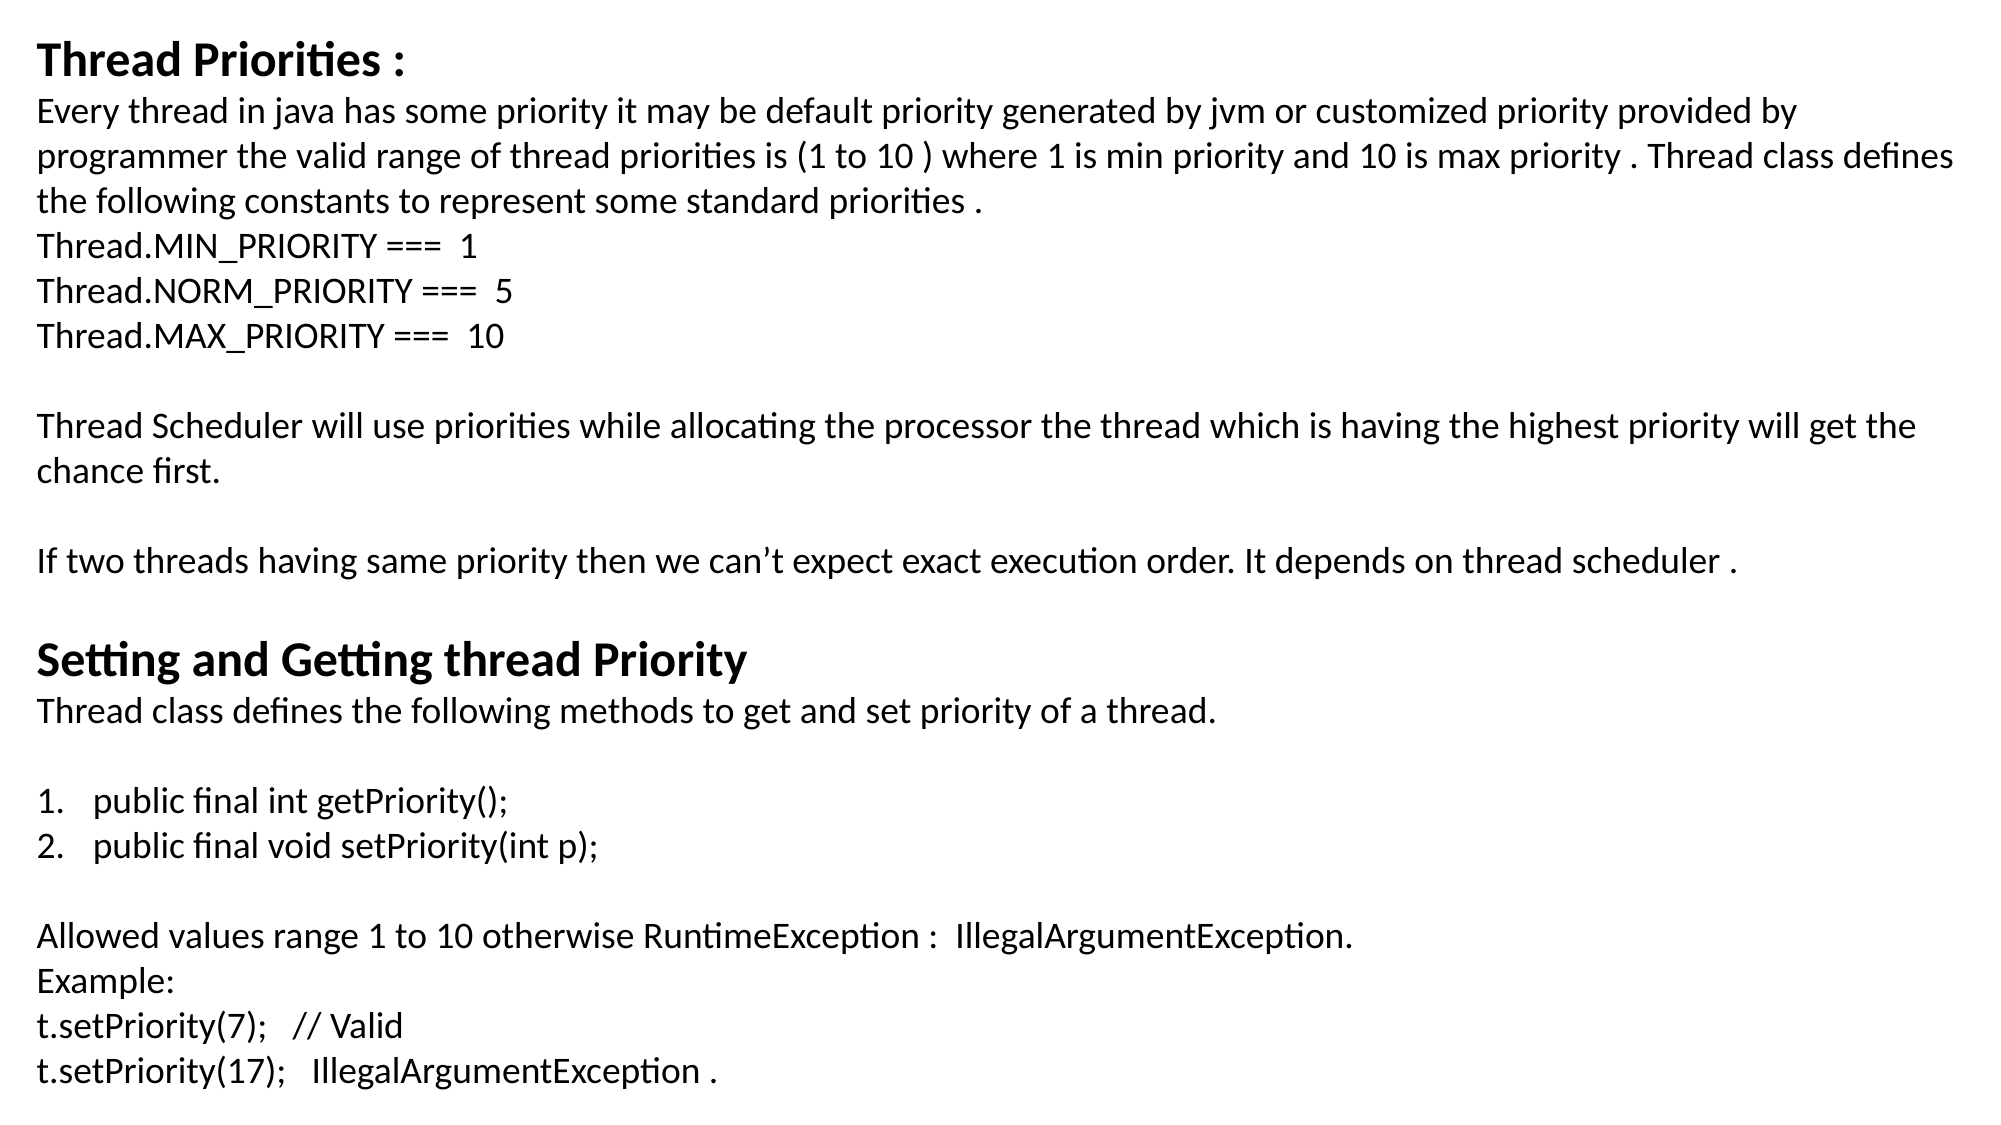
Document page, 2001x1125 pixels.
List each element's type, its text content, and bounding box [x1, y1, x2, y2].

text_box Thread Priorities : Every thread in java has some priority it may be default priority generated by jvm or customized priority provided by programmer the valid range of thread priorities is (1 to 10 ) where 1 is min priority and 10 is max priority . Thread class defines the following constants to represent some standard priorities . Thread.MIN_PRIORITY === 1 Thread.NORM_PRIORITY === 5 Thread.MAX_PRIORITY === 10 Thread Scheduler will use priorities while allocating the processor the thread which is having the highest priority will get the chance first. If two threads having same priority then we can’t expect exact execution order. It depends on thread scheduler . Setting and Getting thread Priority Thread class defines the following methods to get and set priority of a thread. public final int getPriority(); public final void setPriority(int p); Allowed values range 1 to 10 otherwise RuntimeException : IllegalArgumentException. Example: t.setPriority(7); // Valid t.setPriority(17); IllegalArgumentException . [21, 18, 1975, 1125]
